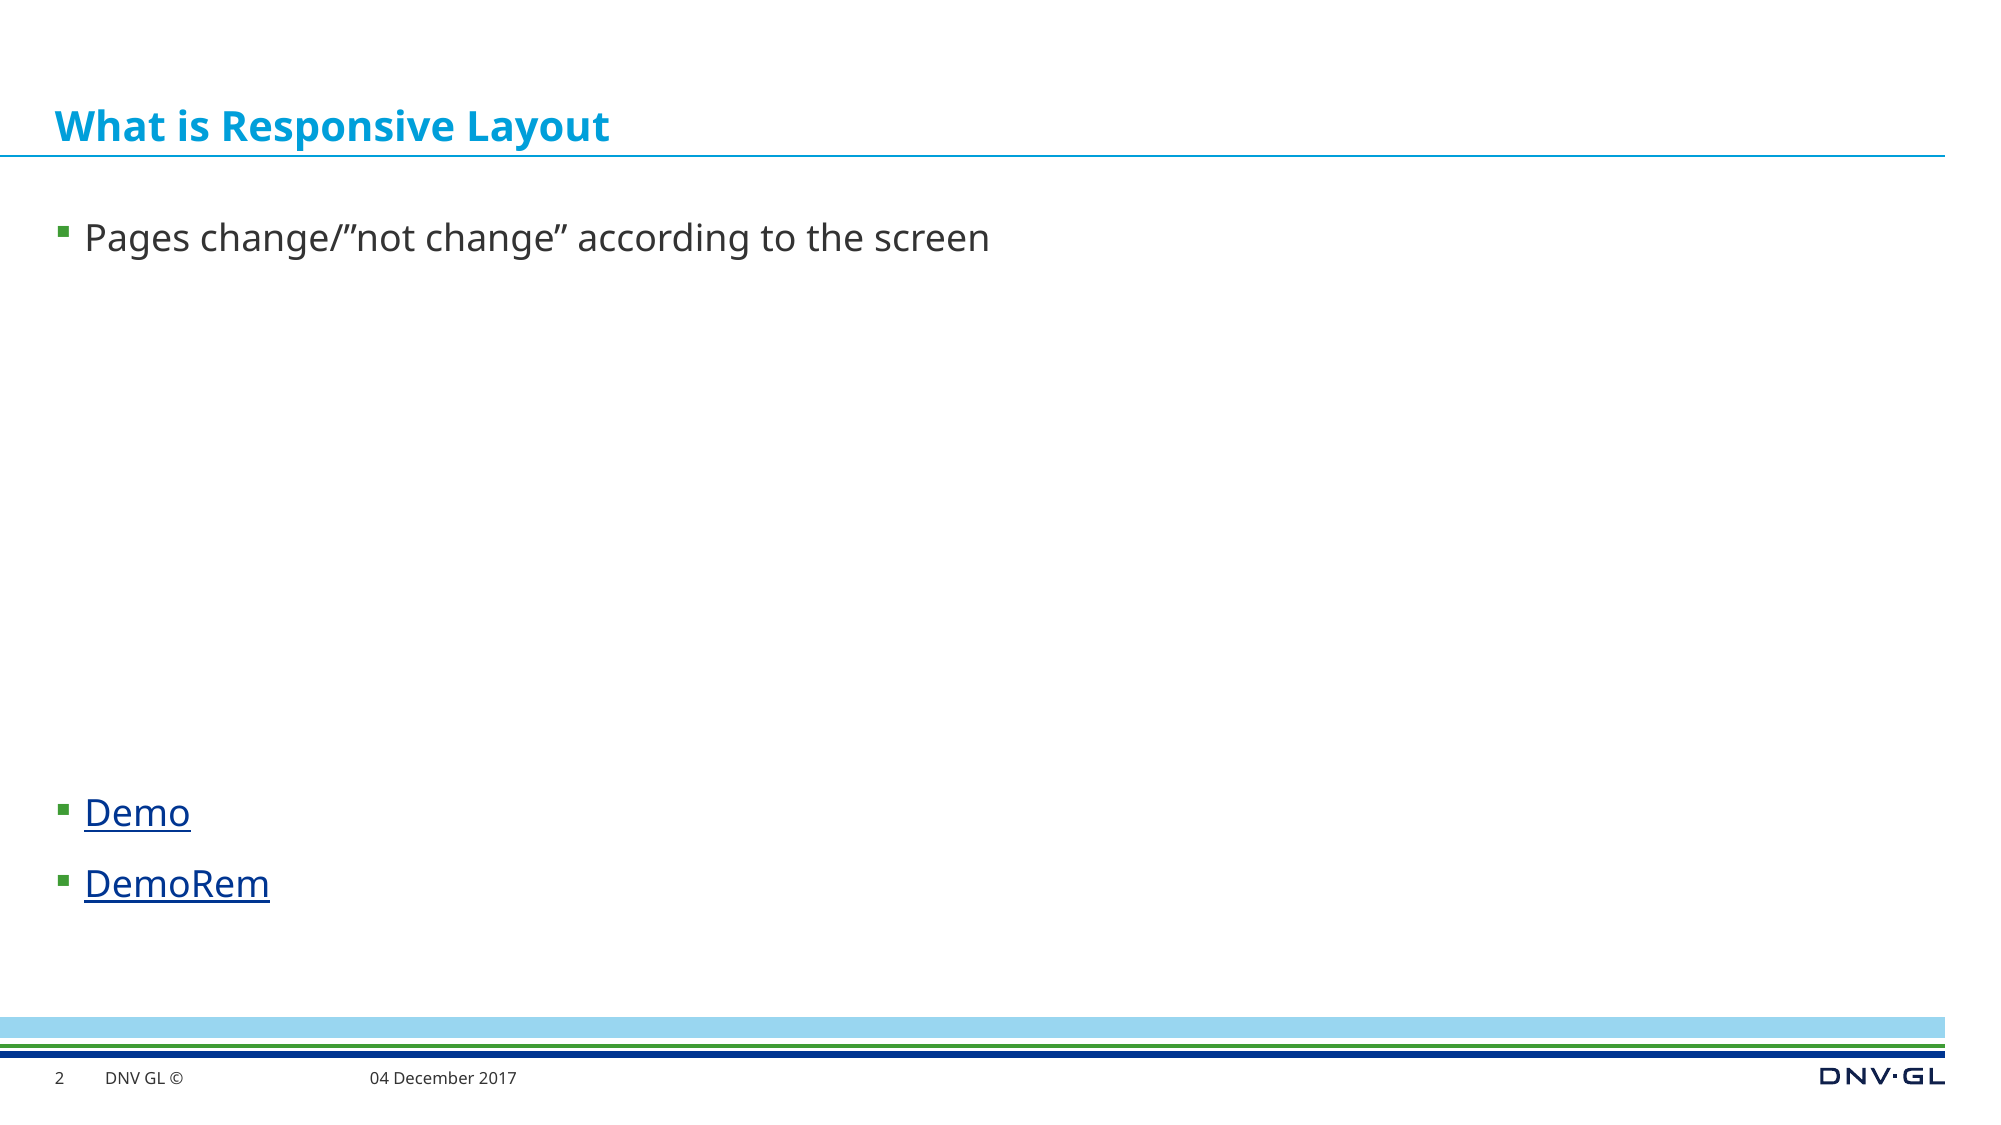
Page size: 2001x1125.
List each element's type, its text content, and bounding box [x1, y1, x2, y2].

list Pages change/”not change” according to the screen Demo DemoRem [54, 208, 1945, 970]
title What is Responsive Layout [54, 39, 1945, 150]
slide_number 2 [54, 1067, 101, 1098]
